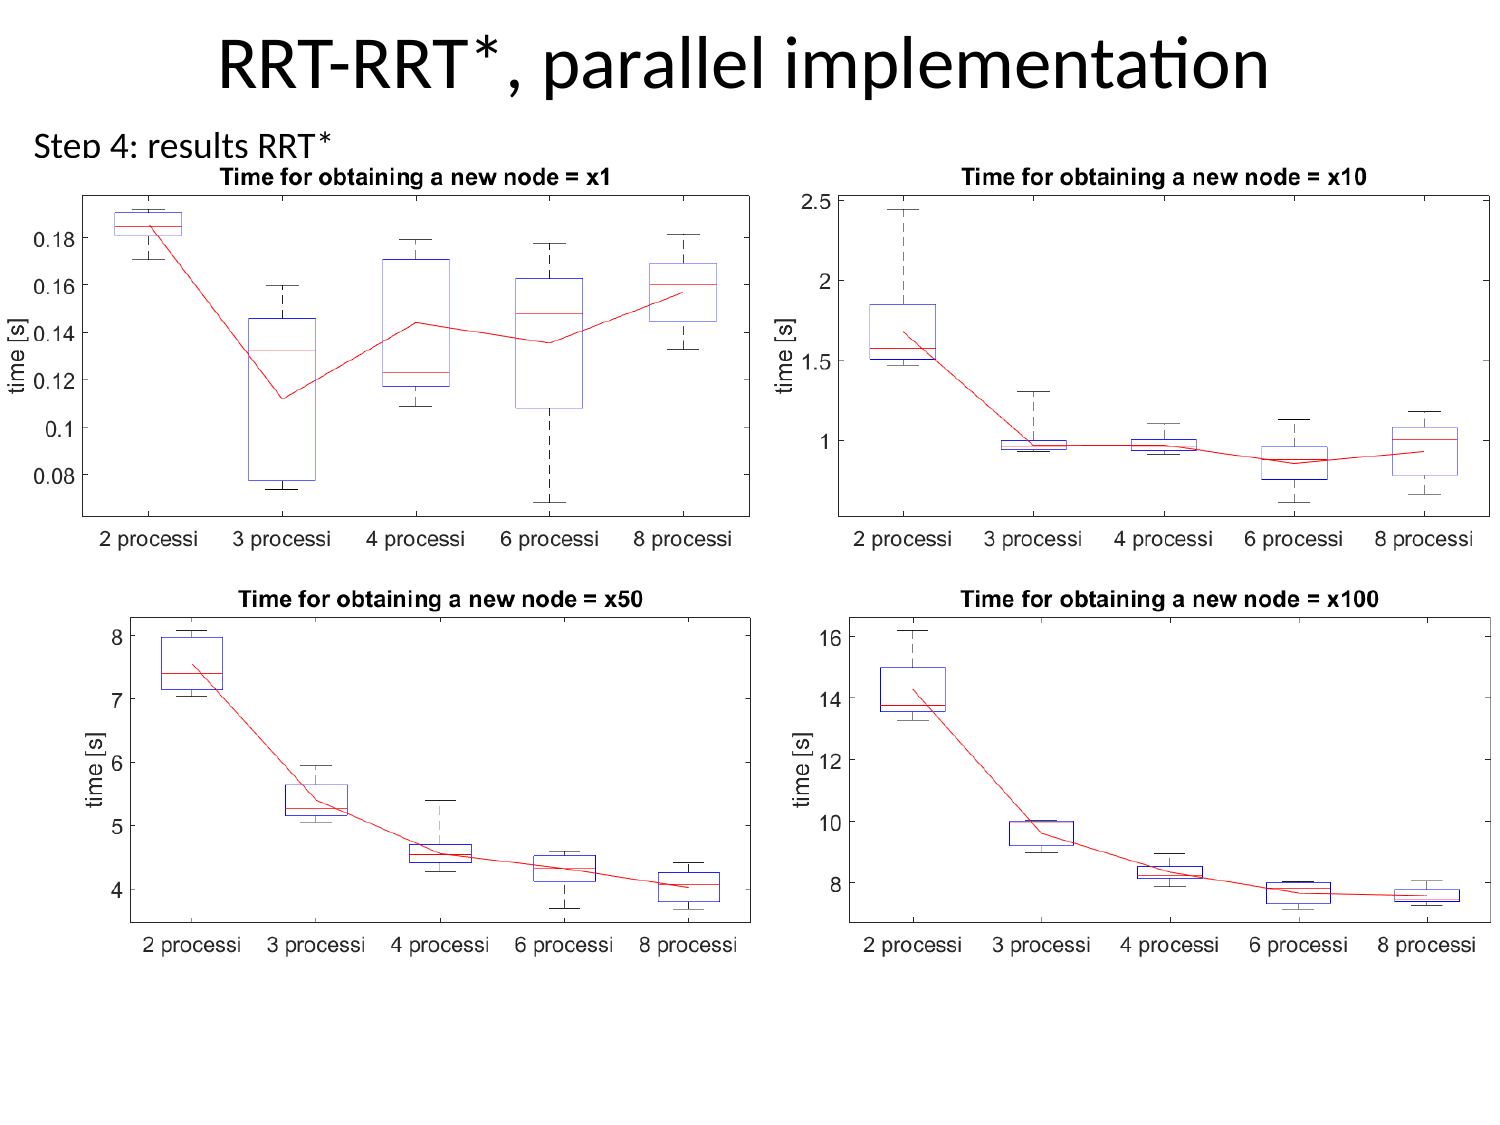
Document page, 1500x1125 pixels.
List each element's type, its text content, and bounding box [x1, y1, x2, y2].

text_box RRT-RRT*, parallel implementation [17, 5, 1471, 111]
text_box Step 4: results RRT* [18, 113, 1471, 156]
picture [0, 158, 1500, 967]
